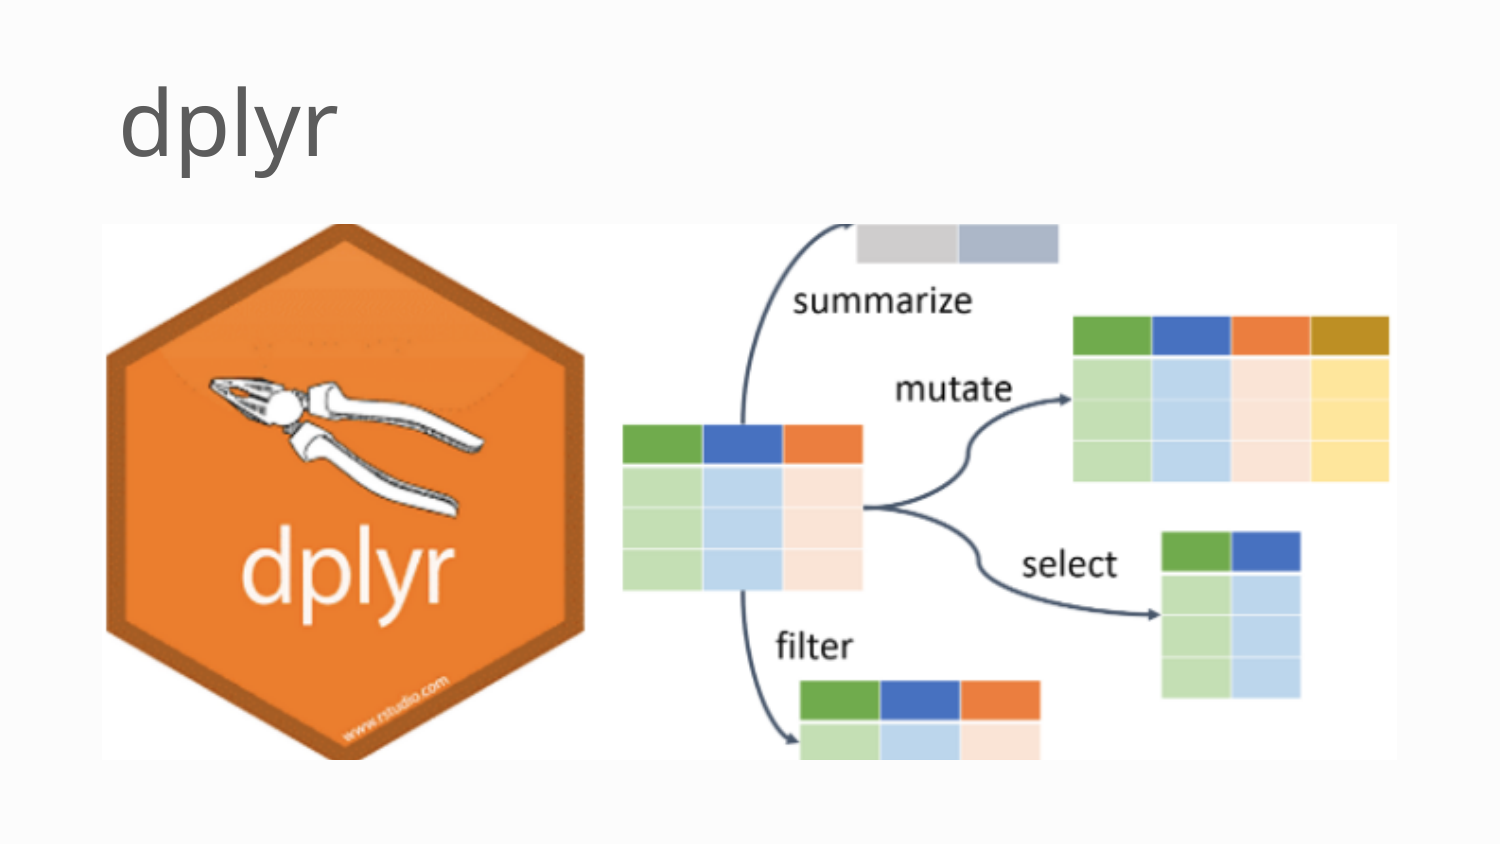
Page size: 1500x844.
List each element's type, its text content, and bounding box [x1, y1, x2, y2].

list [101, 224, 1398, 761]
title dplyr [103, 44, 1397, 208]
